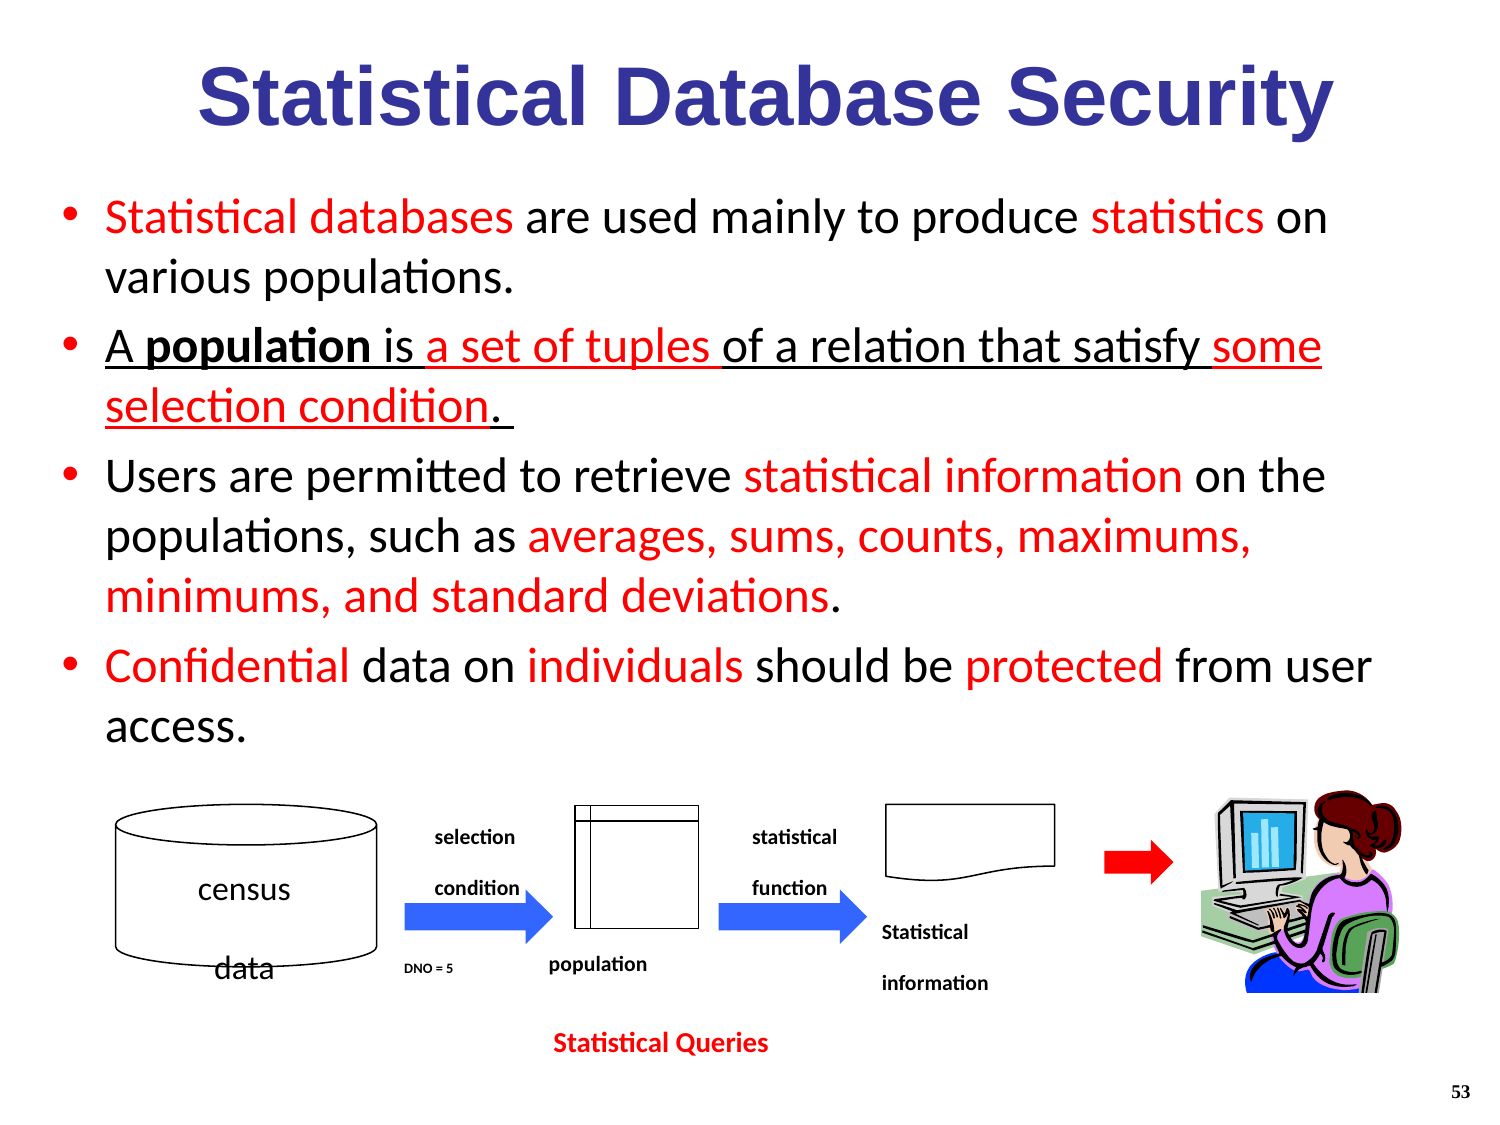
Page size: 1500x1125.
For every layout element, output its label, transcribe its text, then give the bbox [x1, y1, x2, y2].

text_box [115, 789, 1402, 1059]
list Statistical databases are used mainly to produce statistics on various populations. A population is a set of tuples of a relation that satisfy some selection condition. Users are permitted to retrieve statistical information on the populations, such as averages, sums, counts, maximums, minimums, and standard deviations. Confidential data on individuals should be protected from user access. [46, 175, 1487, 778]
title Statistical Database Security [46, 19, 1487, 166]
slide_number 53 [1401, 1047, 1487, 1112]
